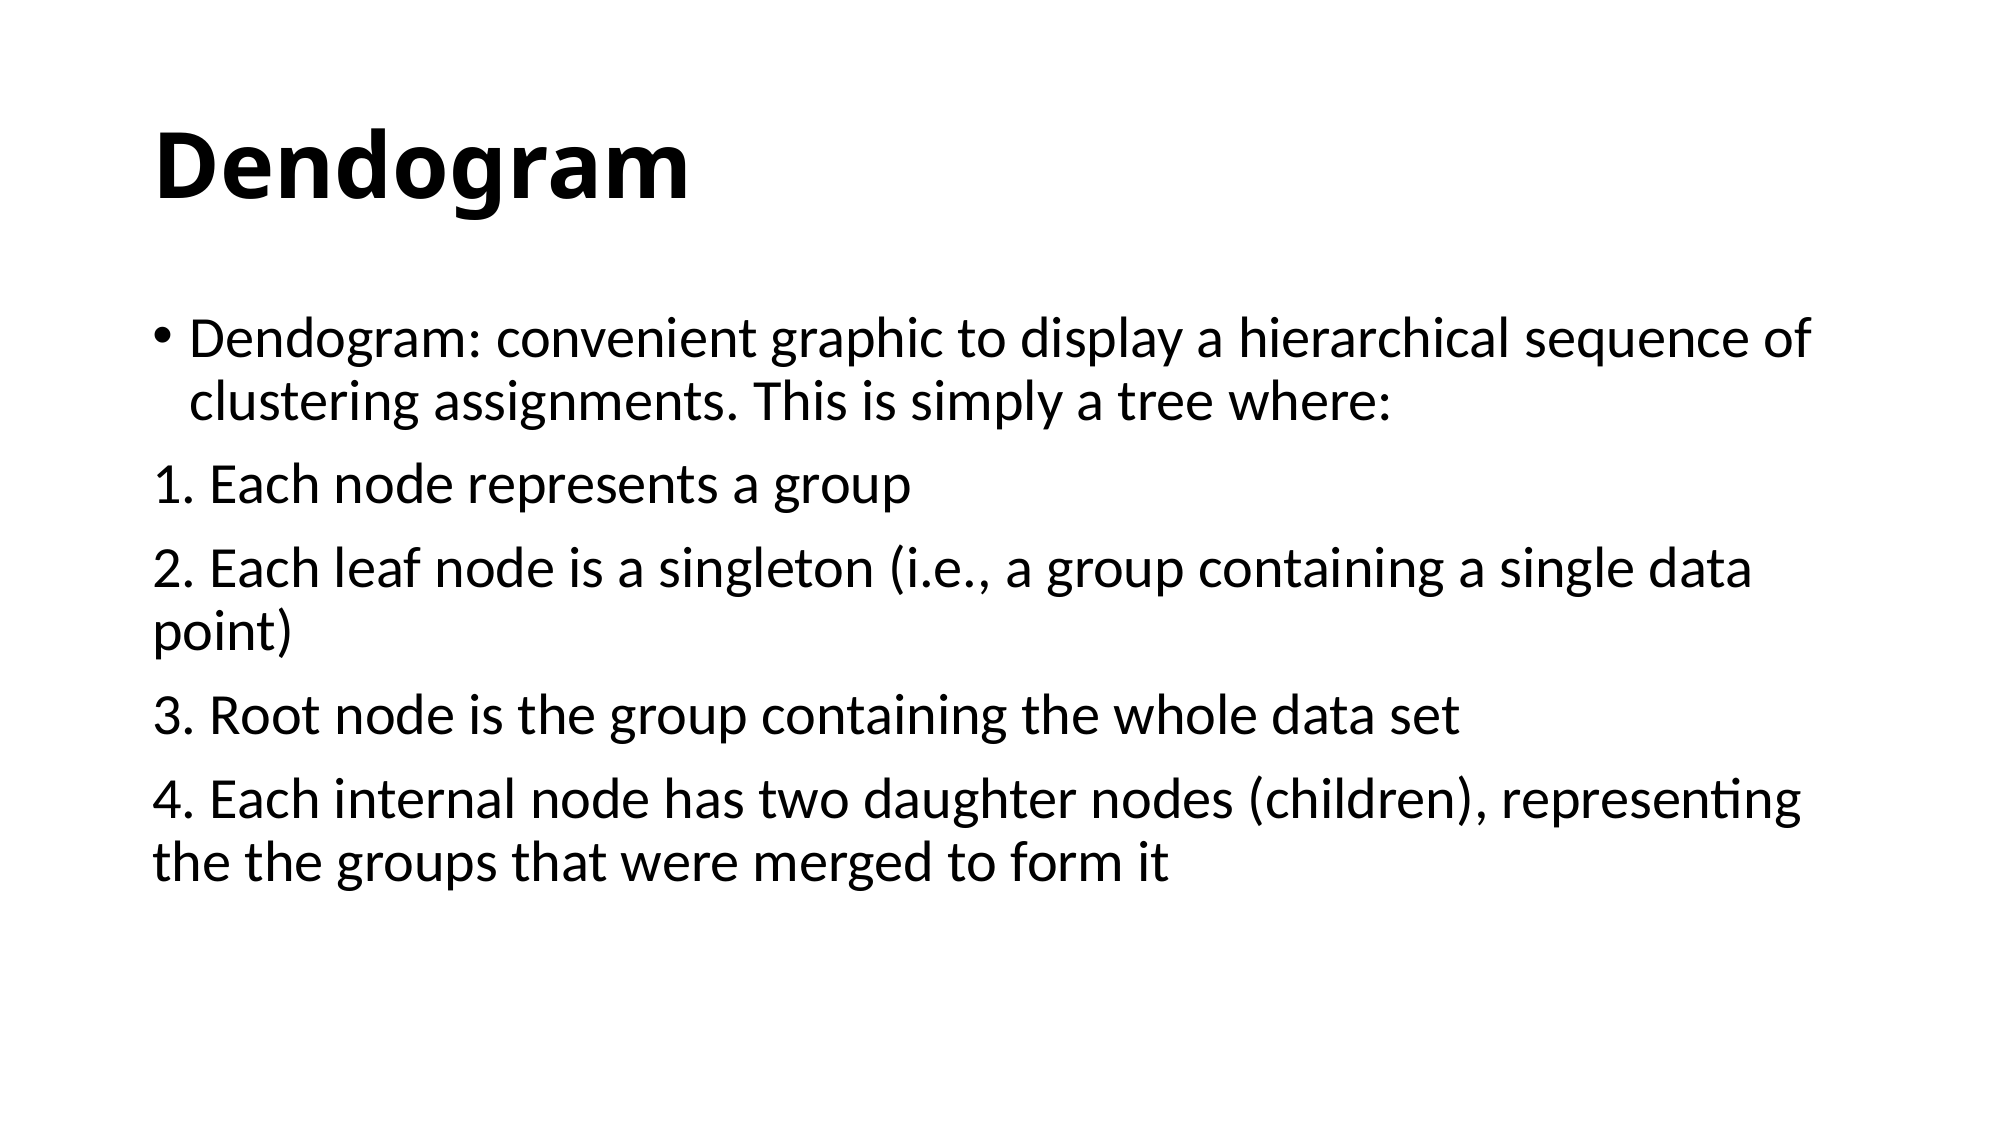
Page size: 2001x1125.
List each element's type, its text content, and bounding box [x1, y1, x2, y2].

title Dendogram [137, 59, 1863, 278]
list Dendogram: convenient graphic to display a hierarchical sequence of clustering assignments. This is simply a tree where: 1. Each node represents a group 2. Each leaf node is a singleton (i.e., a group containing a single data point) 3. Root node is the group containing the whole data set 4. Each internal node has two daughter nodes (children), representing the the groups that were merged to form it [137, 299, 1863, 1014]
